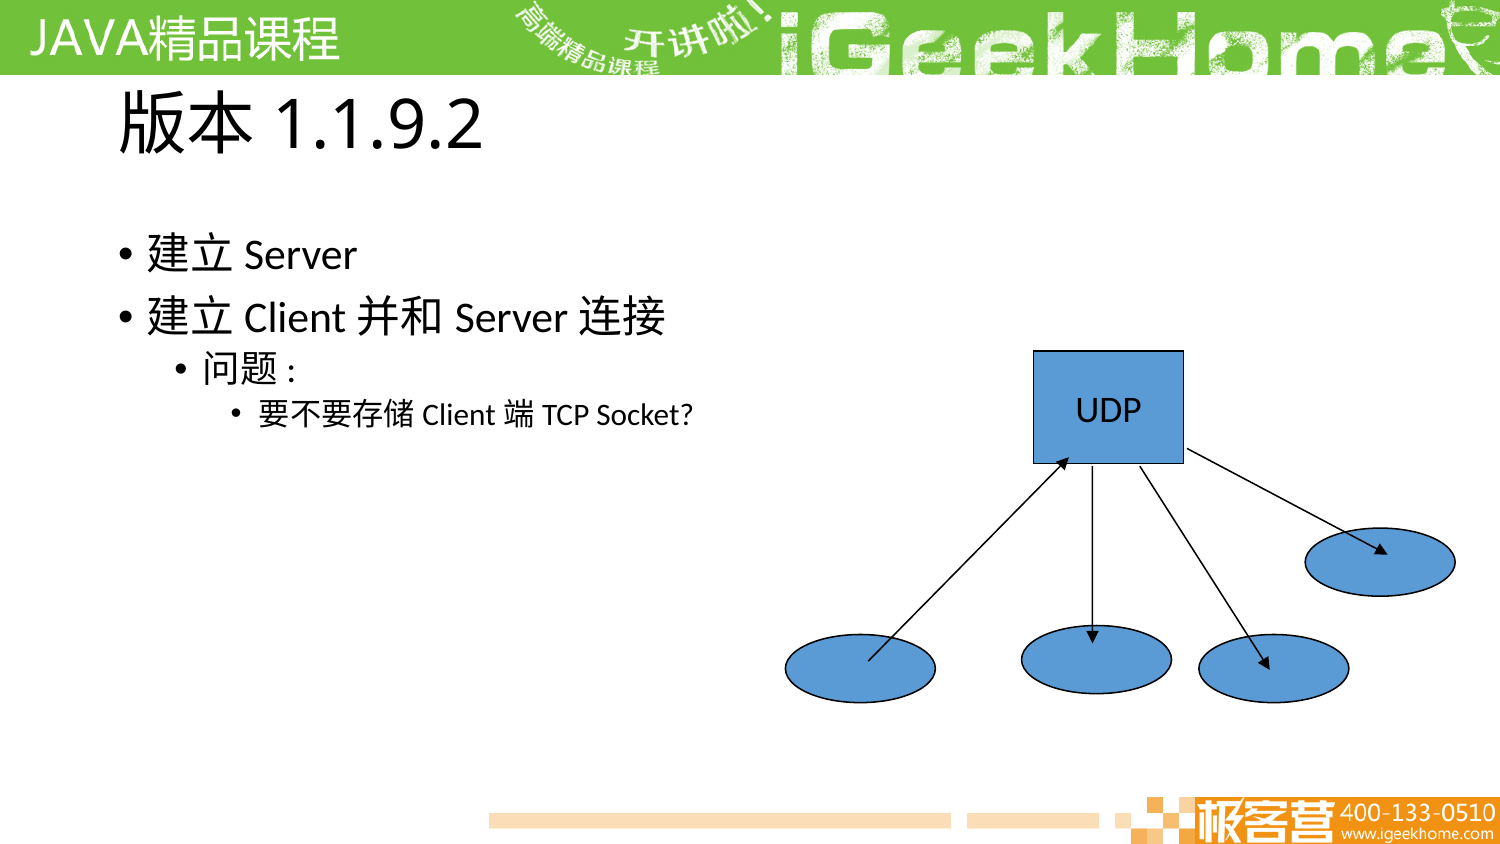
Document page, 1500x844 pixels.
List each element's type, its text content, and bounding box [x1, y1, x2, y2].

text_box [868, 457, 1069, 662]
list 建立Server 建立Client并和Server连接 问题: 要不要存储Client端TCP Socket? [103, 224, 1397, 760]
picture [0, 0, 1500, 844]
title 版本1.1.9.2 [103, 44, 1397, 208]
text_box [1305, 528, 1456, 597]
text_box UDP [1033, 350, 1184, 464]
text_box [1198, 634, 1349, 703]
text_box [1186, 448, 1388, 555]
text_box [1021, 625, 1172, 694]
text_box [1139, 466, 1270, 670]
text_box [1086, 466, 1099, 644]
text_box [785, 634, 936, 703]
